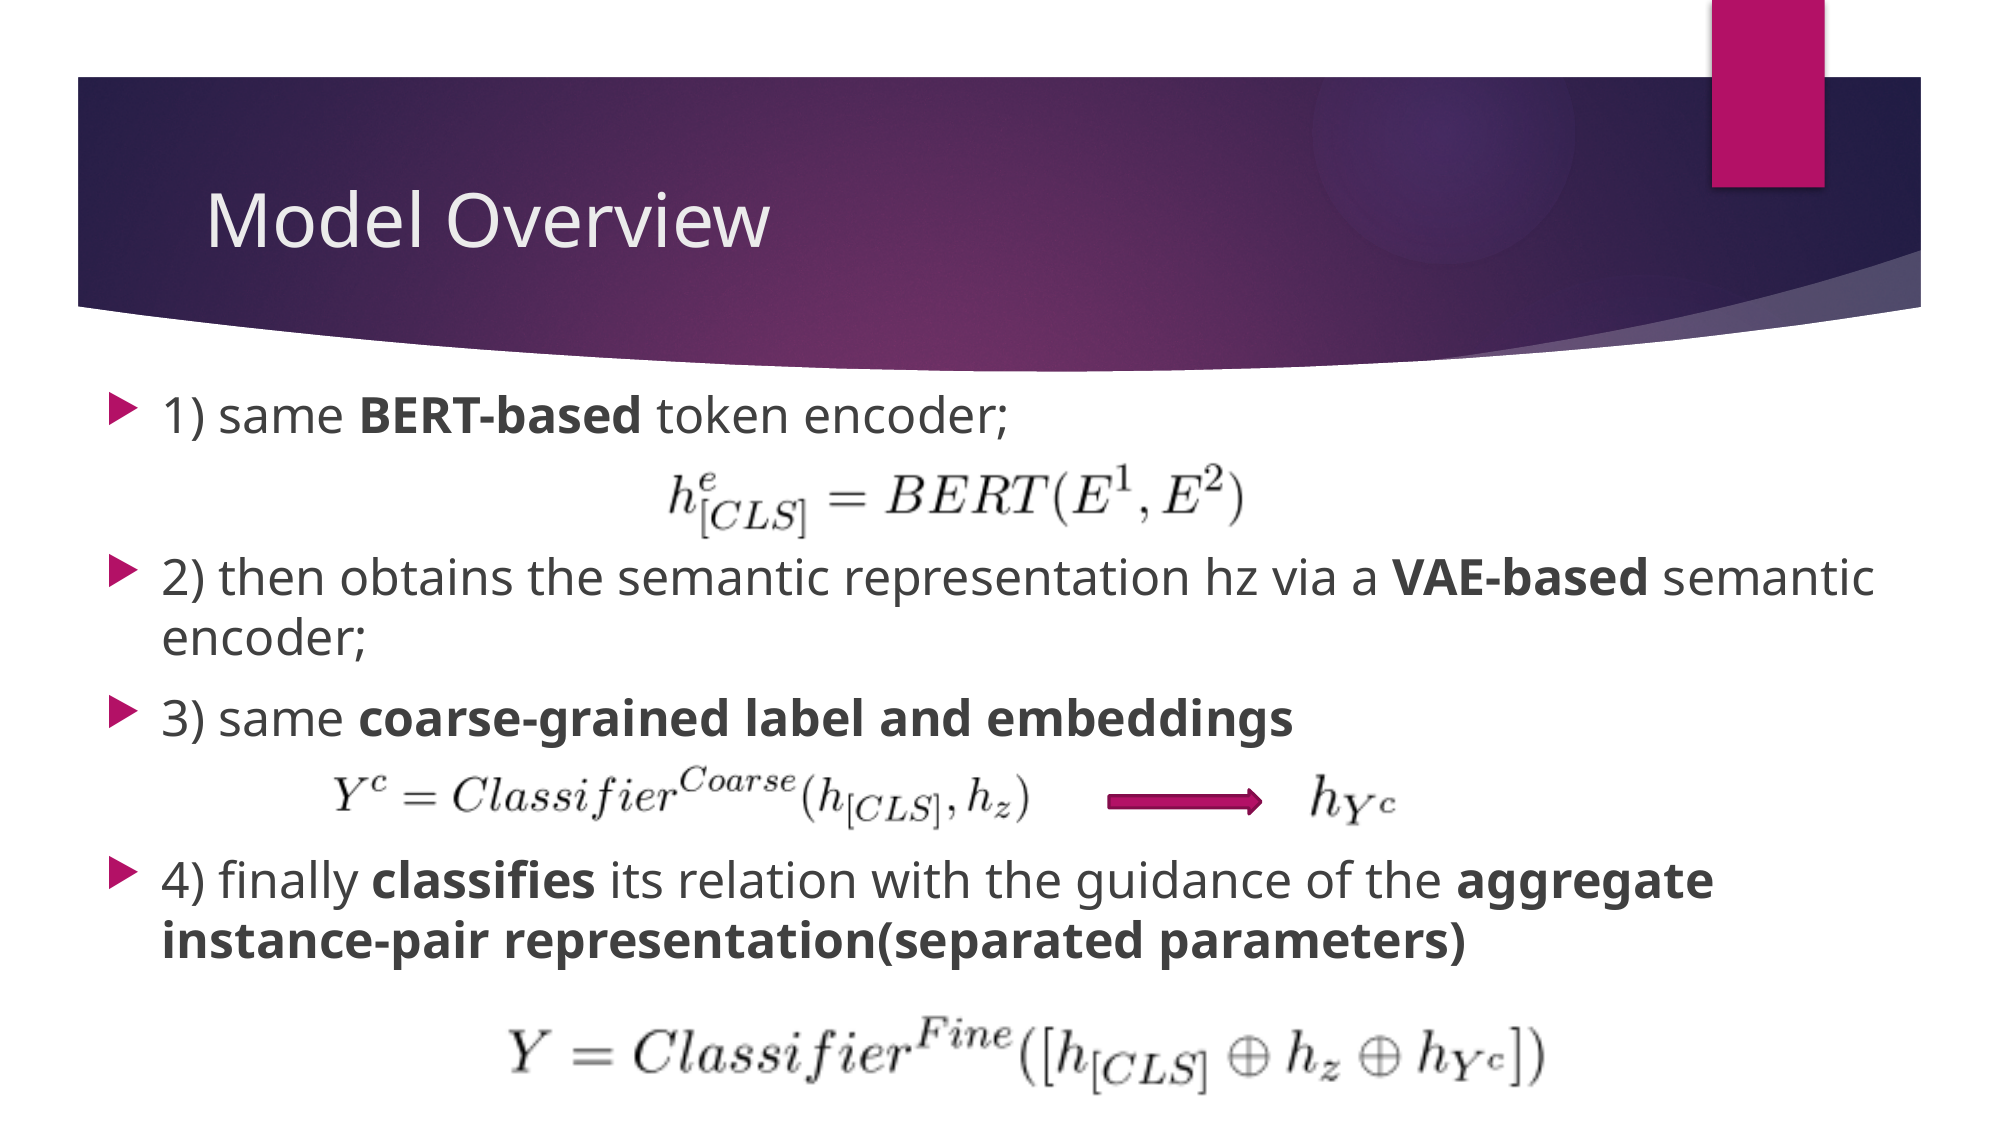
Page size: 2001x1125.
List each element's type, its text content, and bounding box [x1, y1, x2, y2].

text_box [318, 761, 1405, 839]
picture [491, 998, 1558, 1109]
picture [655, 444, 1262, 555]
title Model Overview [189, 159, 1627, 276]
list 1) same BERT-based token encoder; 2) then obtains the semantic representation hz via a VAE-based semantic encoder; 3) same coarse-grained label and embeddings 4) finally classifies its relation with the guidance of the aggregate instance-pair representation(separated parameters) [90, 376, 1952, 1109]
